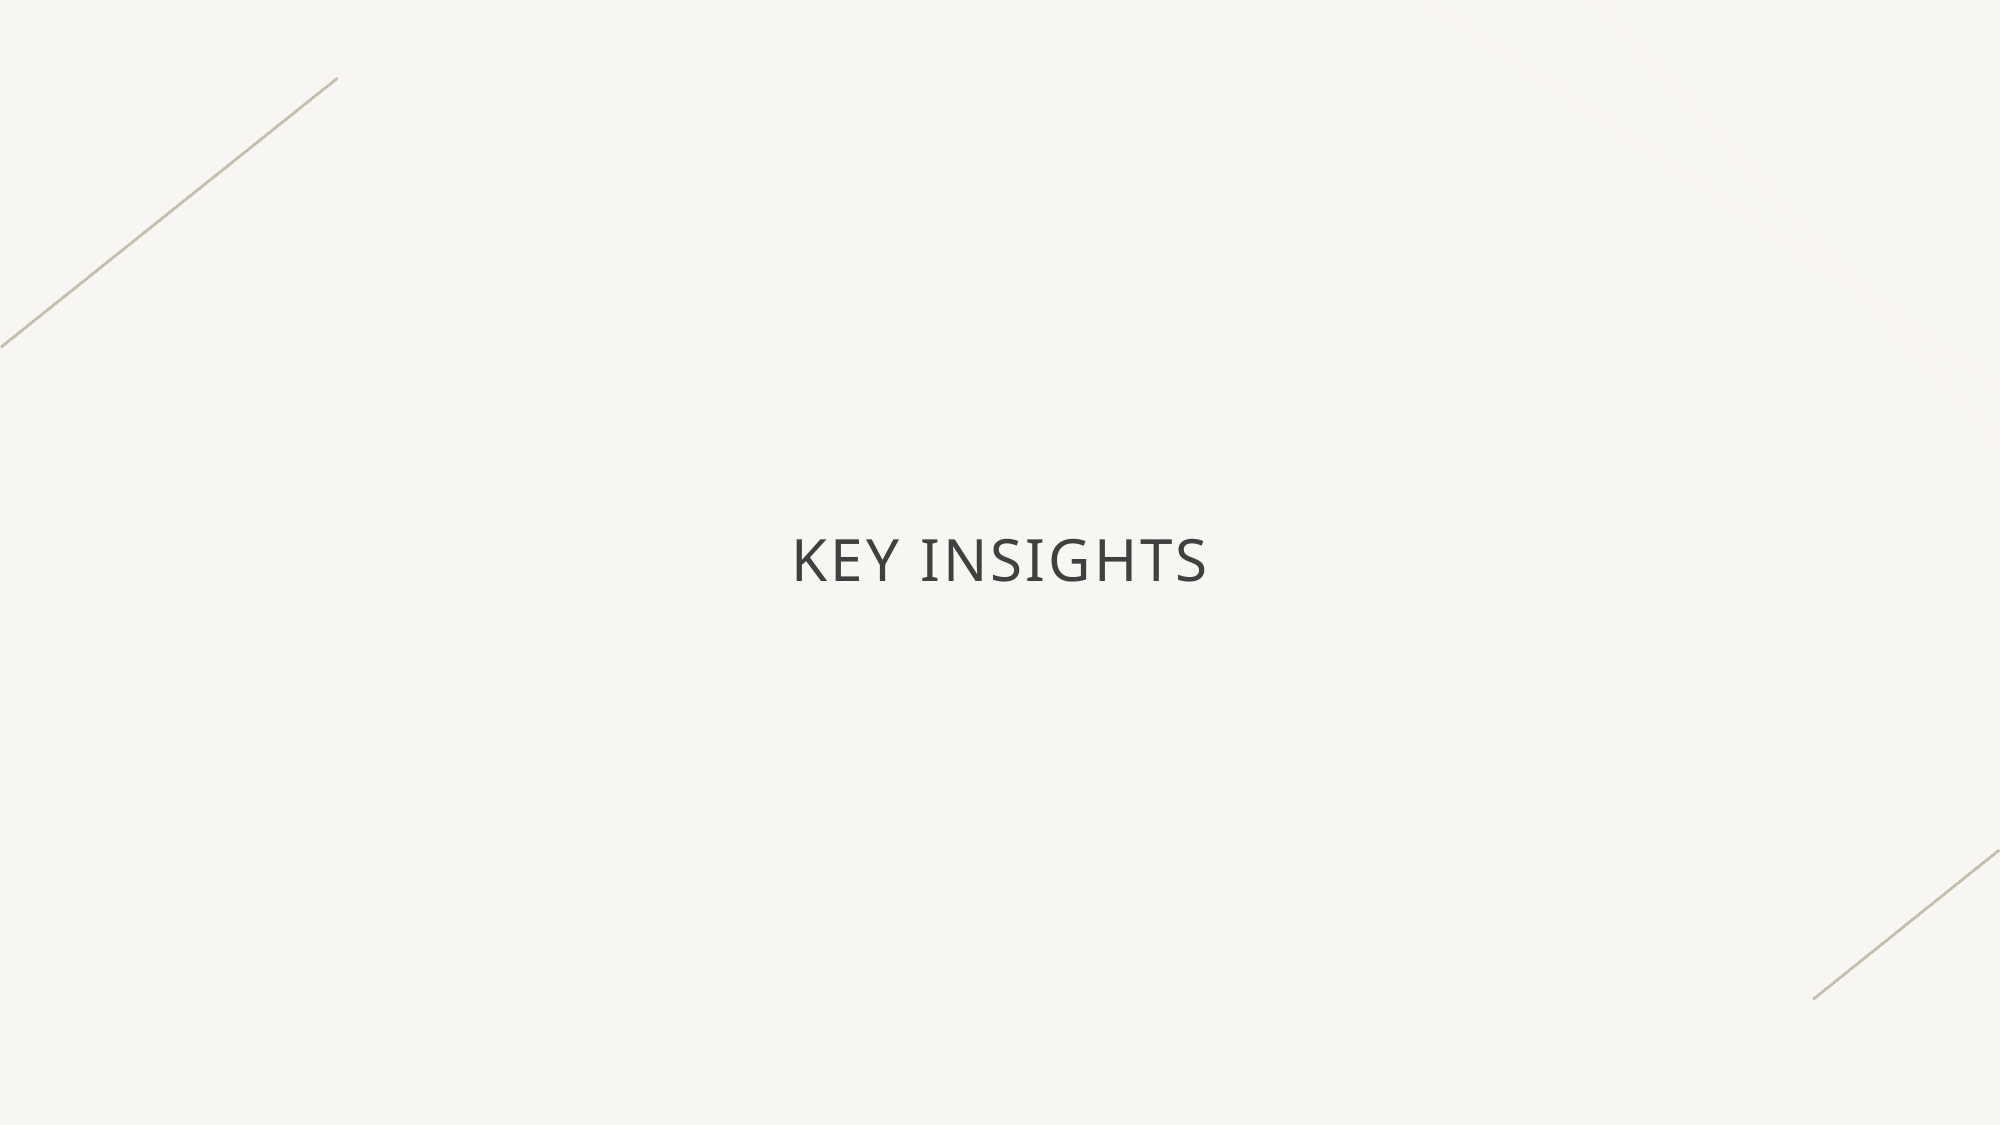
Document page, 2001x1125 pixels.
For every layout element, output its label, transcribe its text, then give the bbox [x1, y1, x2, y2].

title Key Insights [309, 453, 1691, 672]
picture [1812, 849, 2000, 1000]
picture [0, 77, 338, 348]
